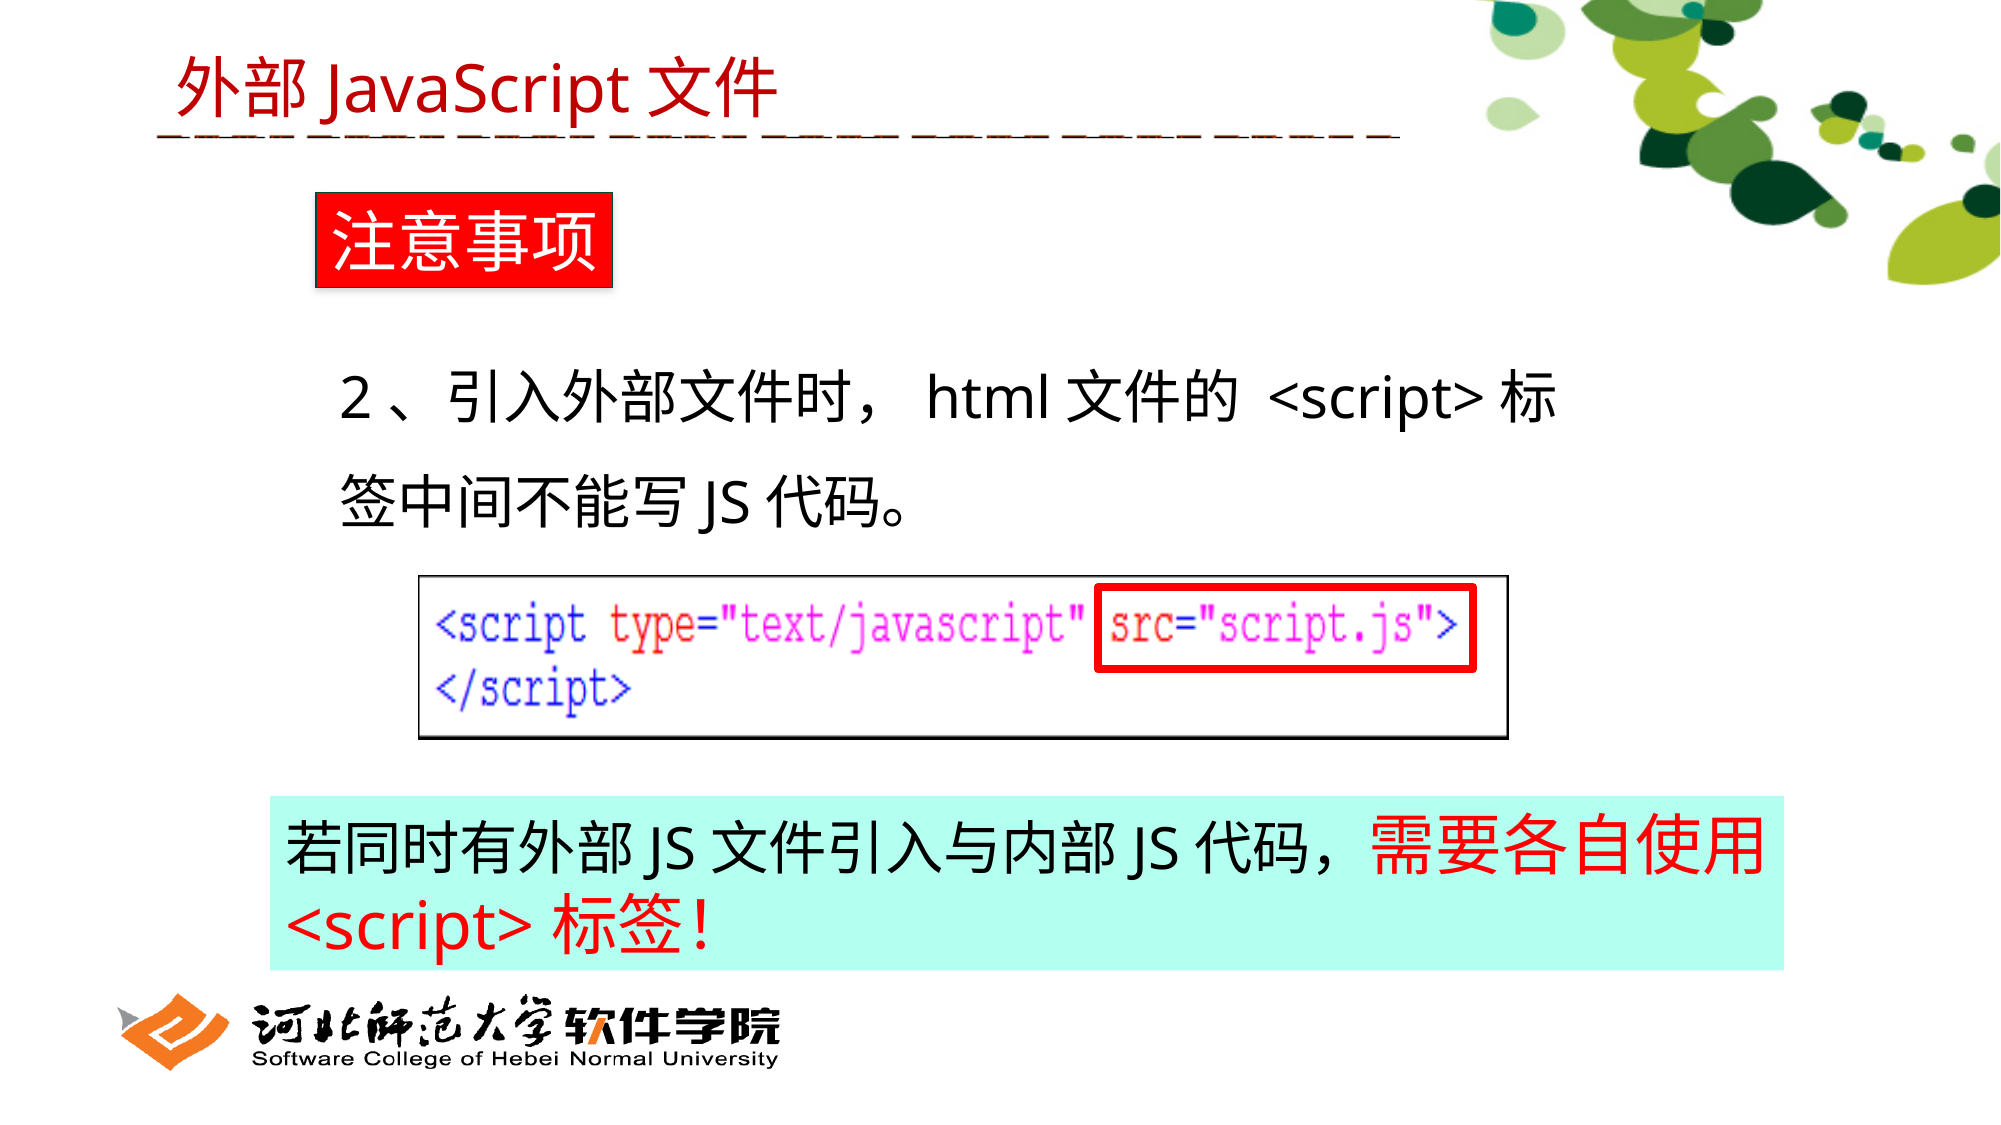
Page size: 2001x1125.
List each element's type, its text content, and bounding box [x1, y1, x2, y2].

picture [0, 0, 2001, 1125]
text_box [417, 575, 1509, 740]
text_box 若同时有外部JS文件引入与内部JS代码，需要各自使用 <script>标签！ [270, 795, 1785, 971]
list 外部JavaScript文件 [161, 38, 1505, 120]
text_box 注意事项 [316, 192, 613, 288]
text_box 2、引入外部文件时，html文件的 <script>标签中间不能写JS代码。 [324, 317, 1602, 543]
